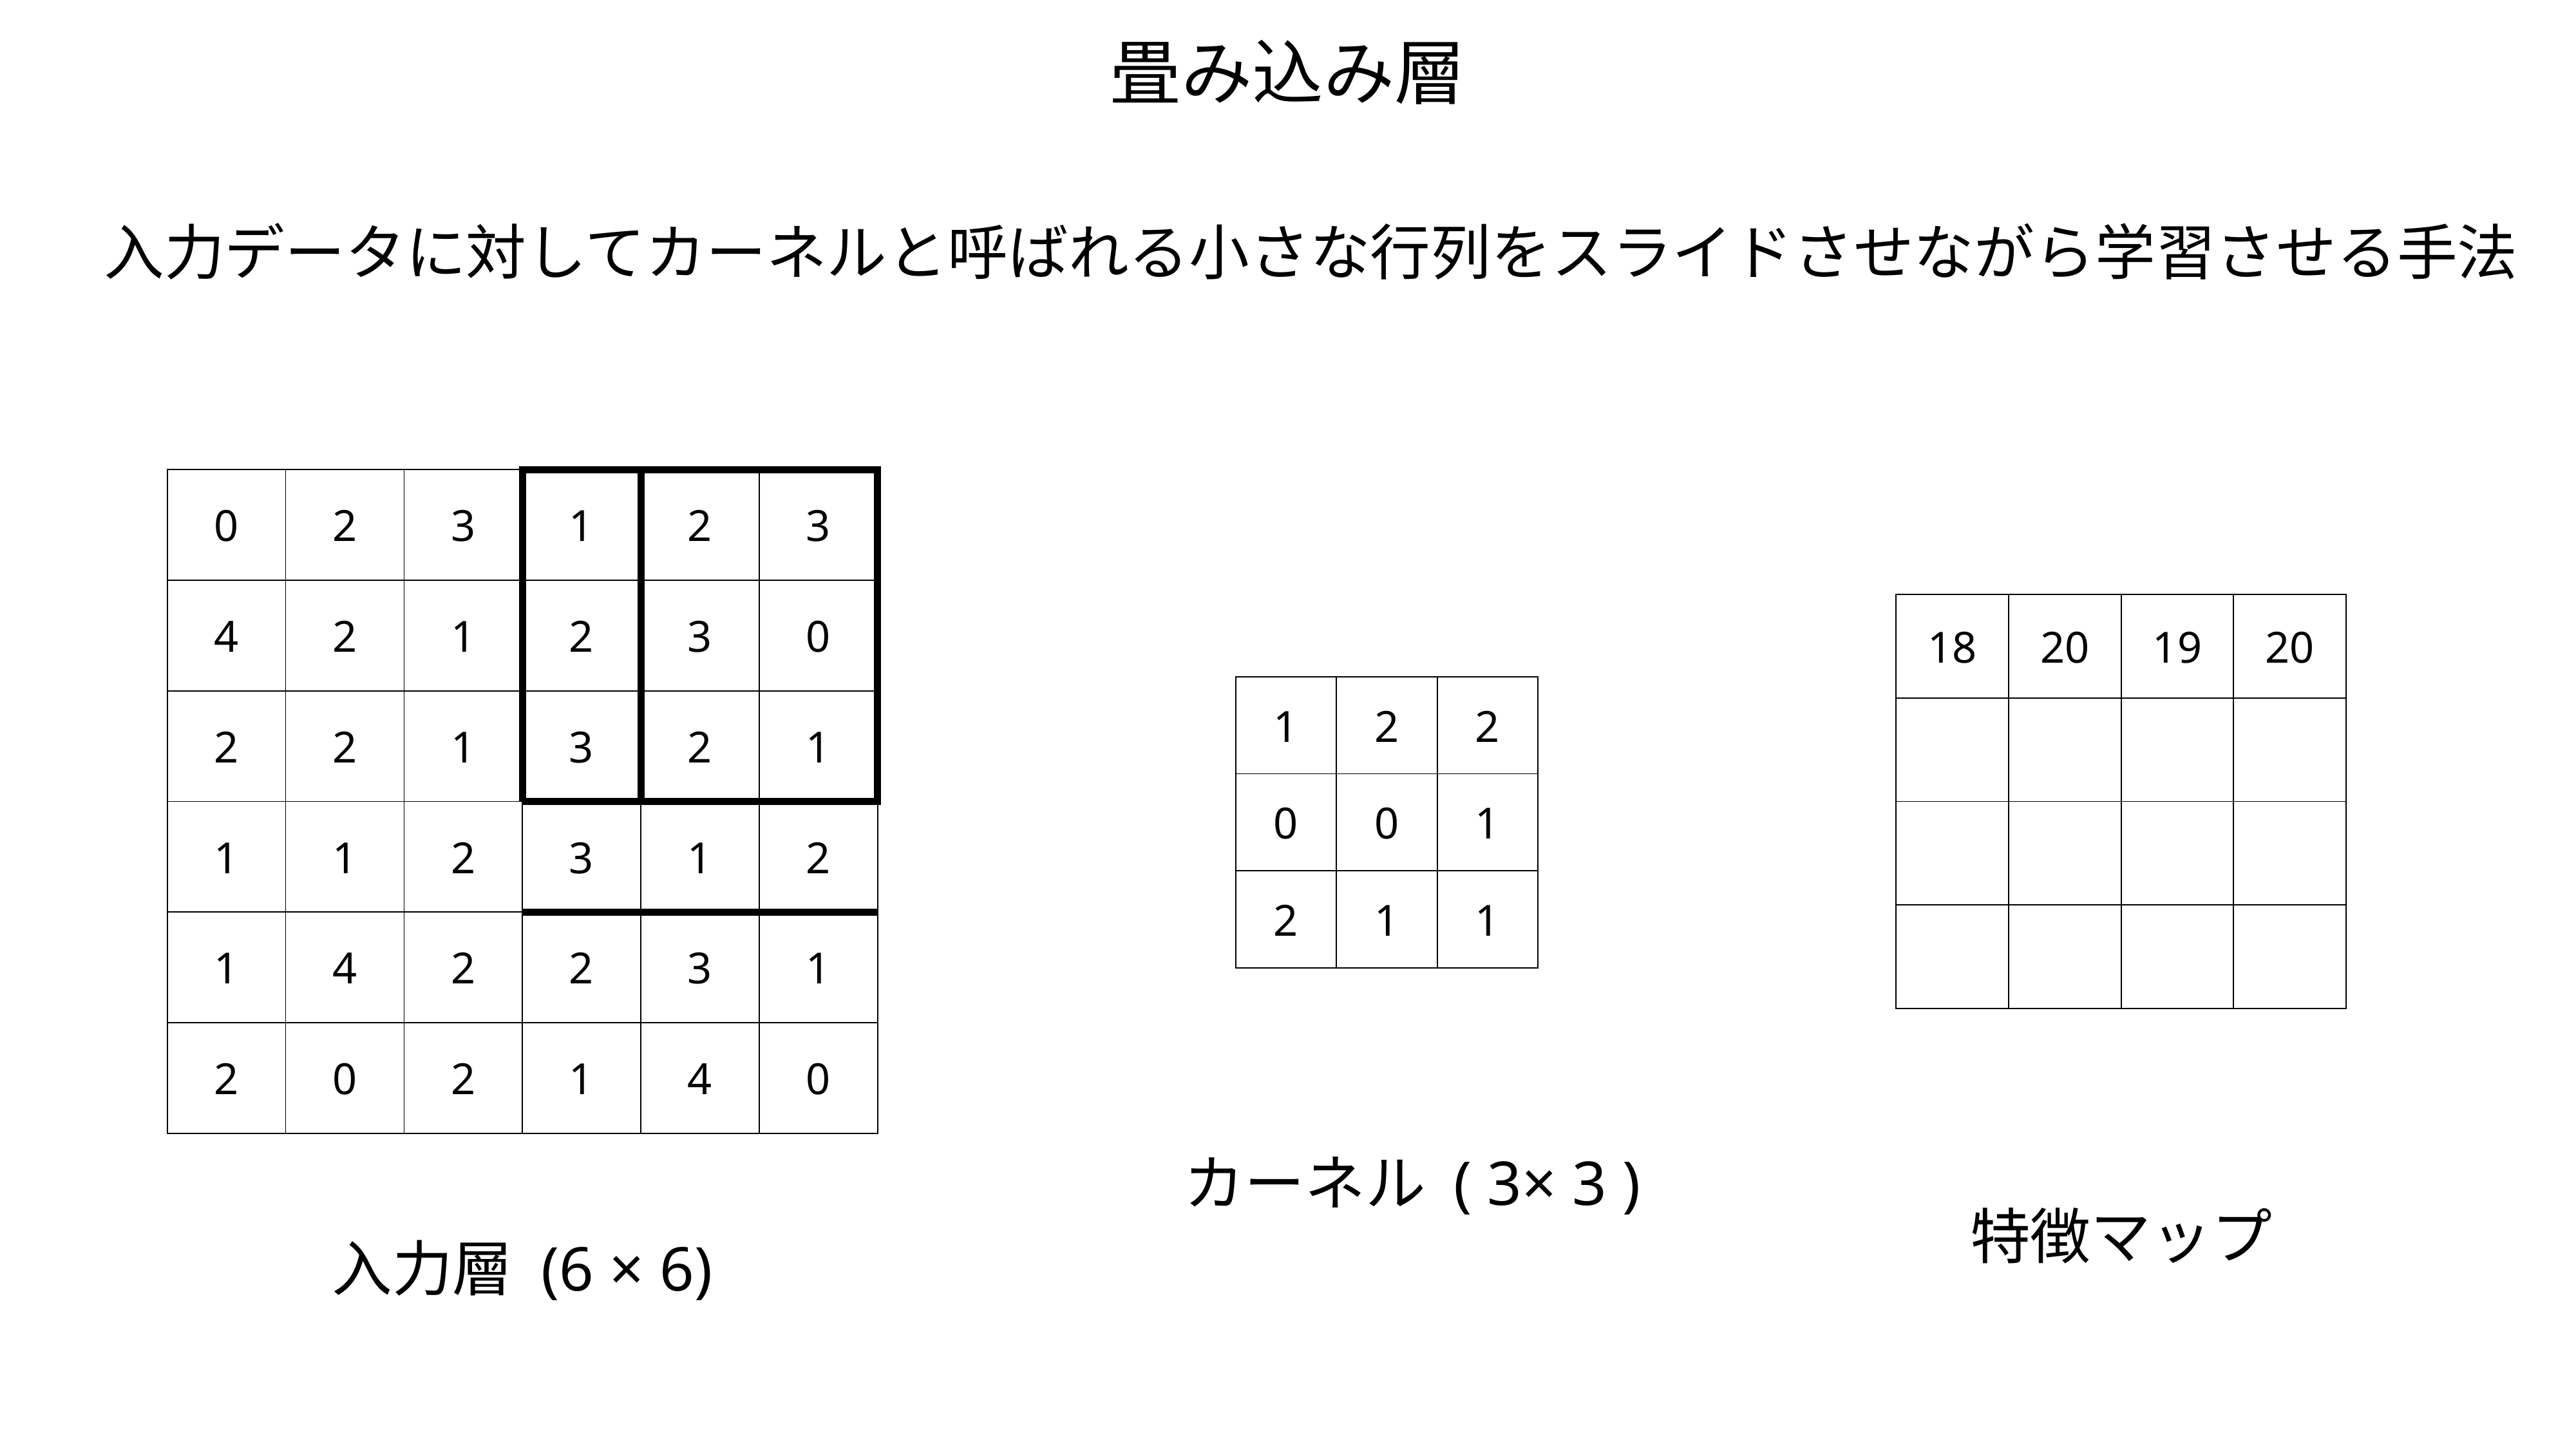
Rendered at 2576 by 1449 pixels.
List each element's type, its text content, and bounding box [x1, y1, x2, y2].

table_header 0 [168, 470, 285, 580]
table_header 2 [1438, 677, 1537, 773]
table_cell 3 [526, 692, 638, 798]
text_box 特徴マップ [1964, 1201, 2278, 1277]
table_cell 1 [523, 1023, 640, 1133]
table_cell [2009, 905, 2121, 1008]
table_cell 2 [523, 916, 640, 1022]
table_cell 2 [404, 913, 522, 1022]
table_cell 3 [641, 916, 759, 1022]
table_header 1 [526, 473, 638, 580]
table_cell 0 [1236, 774, 1336, 870]
table_cell 3 [645, 581, 759, 690]
table_cell 3 [523, 805, 640, 909]
table_header 2 [286, 470, 404, 580]
table_cell [2234, 905, 2345, 1008]
table_cell [2009, 802, 2121, 904]
table_cell [2122, 699, 2233, 801]
text_box 畳み込み層 [1104, 32, 1472, 120]
text_box カーネル ( 3× 3 ) [1179, 1148, 1647, 1224]
table_header 20 [2234, 595, 2345, 697]
table_cell [2234, 802, 2345, 904]
table_cell 2 [404, 1023, 522, 1133]
table_cell 1 [1438, 774, 1537, 870]
table_header 18 [1897, 595, 2008, 697]
table_header 3 [760, 473, 874, 580]
table_header 3 [404, 470, 519, 580]
table_cell 1 [404, 581, 519, 690]
table_cell 4 [286, 913, 404, 1022]
table_cell 1 [1337, 871, 1437, 967]
table_cell 2 [286, 692, 404, 801]
table_header 20 [2009, 595, 2121, 697]
table_cell 0 [760, 581, 874, 690]
table_cell 2 [526, 581, 638, 690]
table_cell [1897, 802, 2008, 904]
table_cell 1 [404, 692, 519, 801]
table_cell 2 [286, 581, 404, 690]
table_cell 1 [286, 802, 404, 911]
table_cell [2122, 905, 2233, 1008]
table_cell 2 [168, 1023, 285, 1133]
table_cell 2 [168, 692, 285, 801]
text_box 入力データに対してカーネルと呼ばれる小さな行列をスライドさせながら学習させる手法 [98, 216, 2523, 293]
table_cell 1 [760, 692, 874, 798]
table_header 19 [2122, 595, 2233, 697]
table_cell 2 [404, 802, 522, 911]
table_cell [1897, 699, 2008, 801]
table_header 2 [1337, 677, 1437, 773]
table_cell 2 [1236, 871, 1336, 967]
table_cell 0 [286, 1023, 404, 1133]
table_cell 2 [760, 805, 877, 909]
table_cell 1 [760, 916, 877, 1022]
table_cell 4 [168, 581, 285, 690]
table_cell [2122, 802, 2233, 904]
table_cell 1 [641, 805, 759, 909]
table_cell 1 [1438, 871, 1537, 967]
table_cell 2 [645, 692, 759, 798]
table_cell 1 [168, 802, 285, 911]
table_cell 1 [168, 913, 285, 1022]
text_box 入力層 (6 × 6) [327, 1233, 719, 1310]
table_cell 0 [1337, 774, 1437, 870]
table_header 2 [645, 473, 759, 580]
table_cell [2234, 699, 2345, 801]
table_header 1 [1236, 677, 1336, 773]
table_cell [2009, 699, 2121, 801]
table_cell 4 [641, 1023, 759, 1133]
table_cell 0 [760, 1023, 877, 1133]
table_cell [1897, 905, 2008, 1008]
